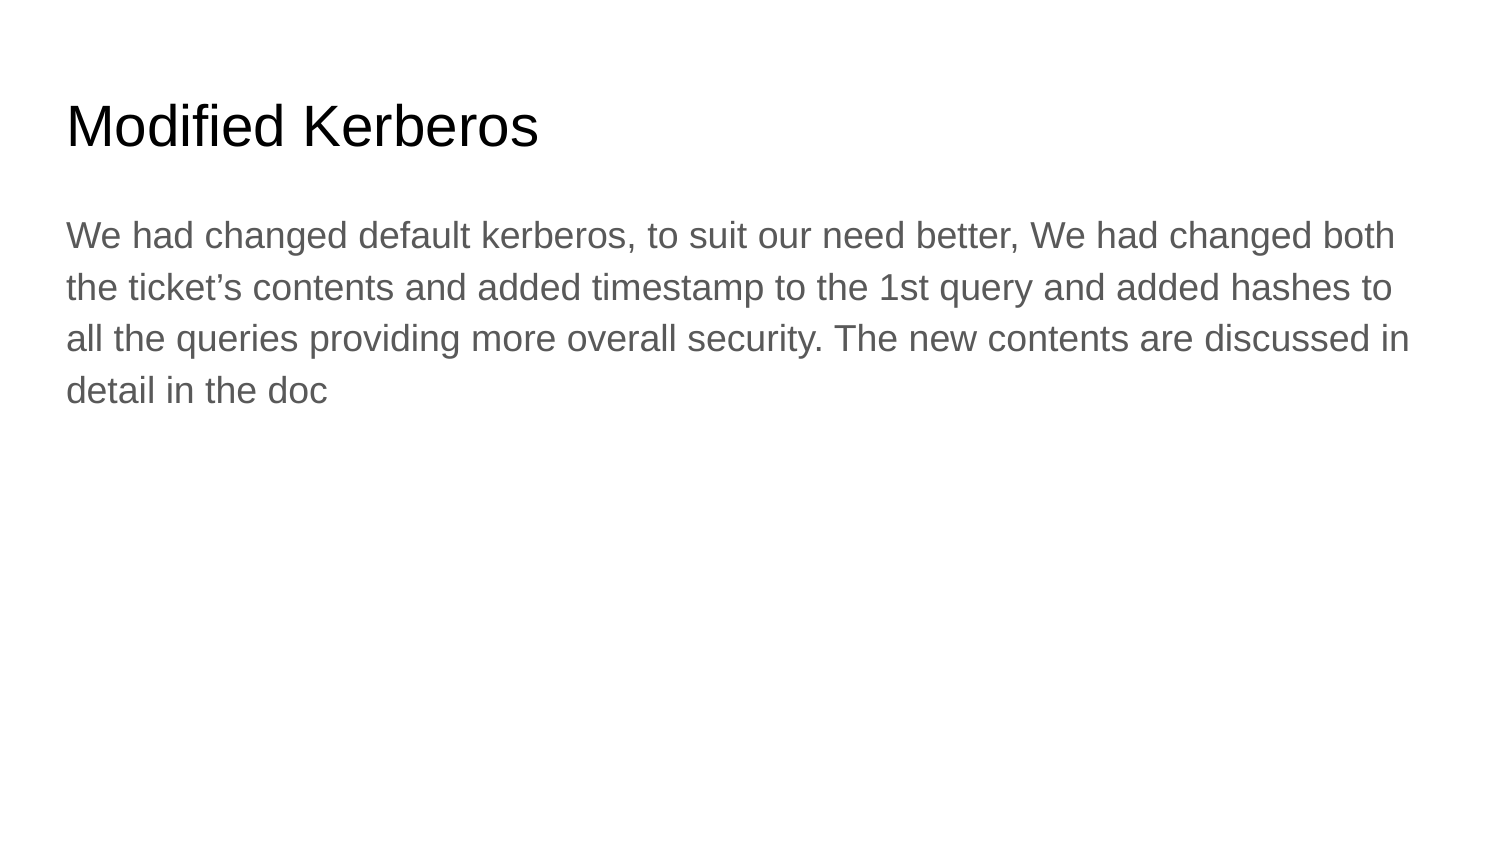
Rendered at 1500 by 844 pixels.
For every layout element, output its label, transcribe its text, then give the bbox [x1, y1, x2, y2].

list We had changed default kerberos, to suit our need better, We had changed both the ticket’s contents and added timestamp to the 1st query and added hashes to all the queries providing more overall security. The new contents are discussed in detail in the doc [51, 189, 1449, 750]
title Modified Kerberos [51, 72, 1449, 167]
